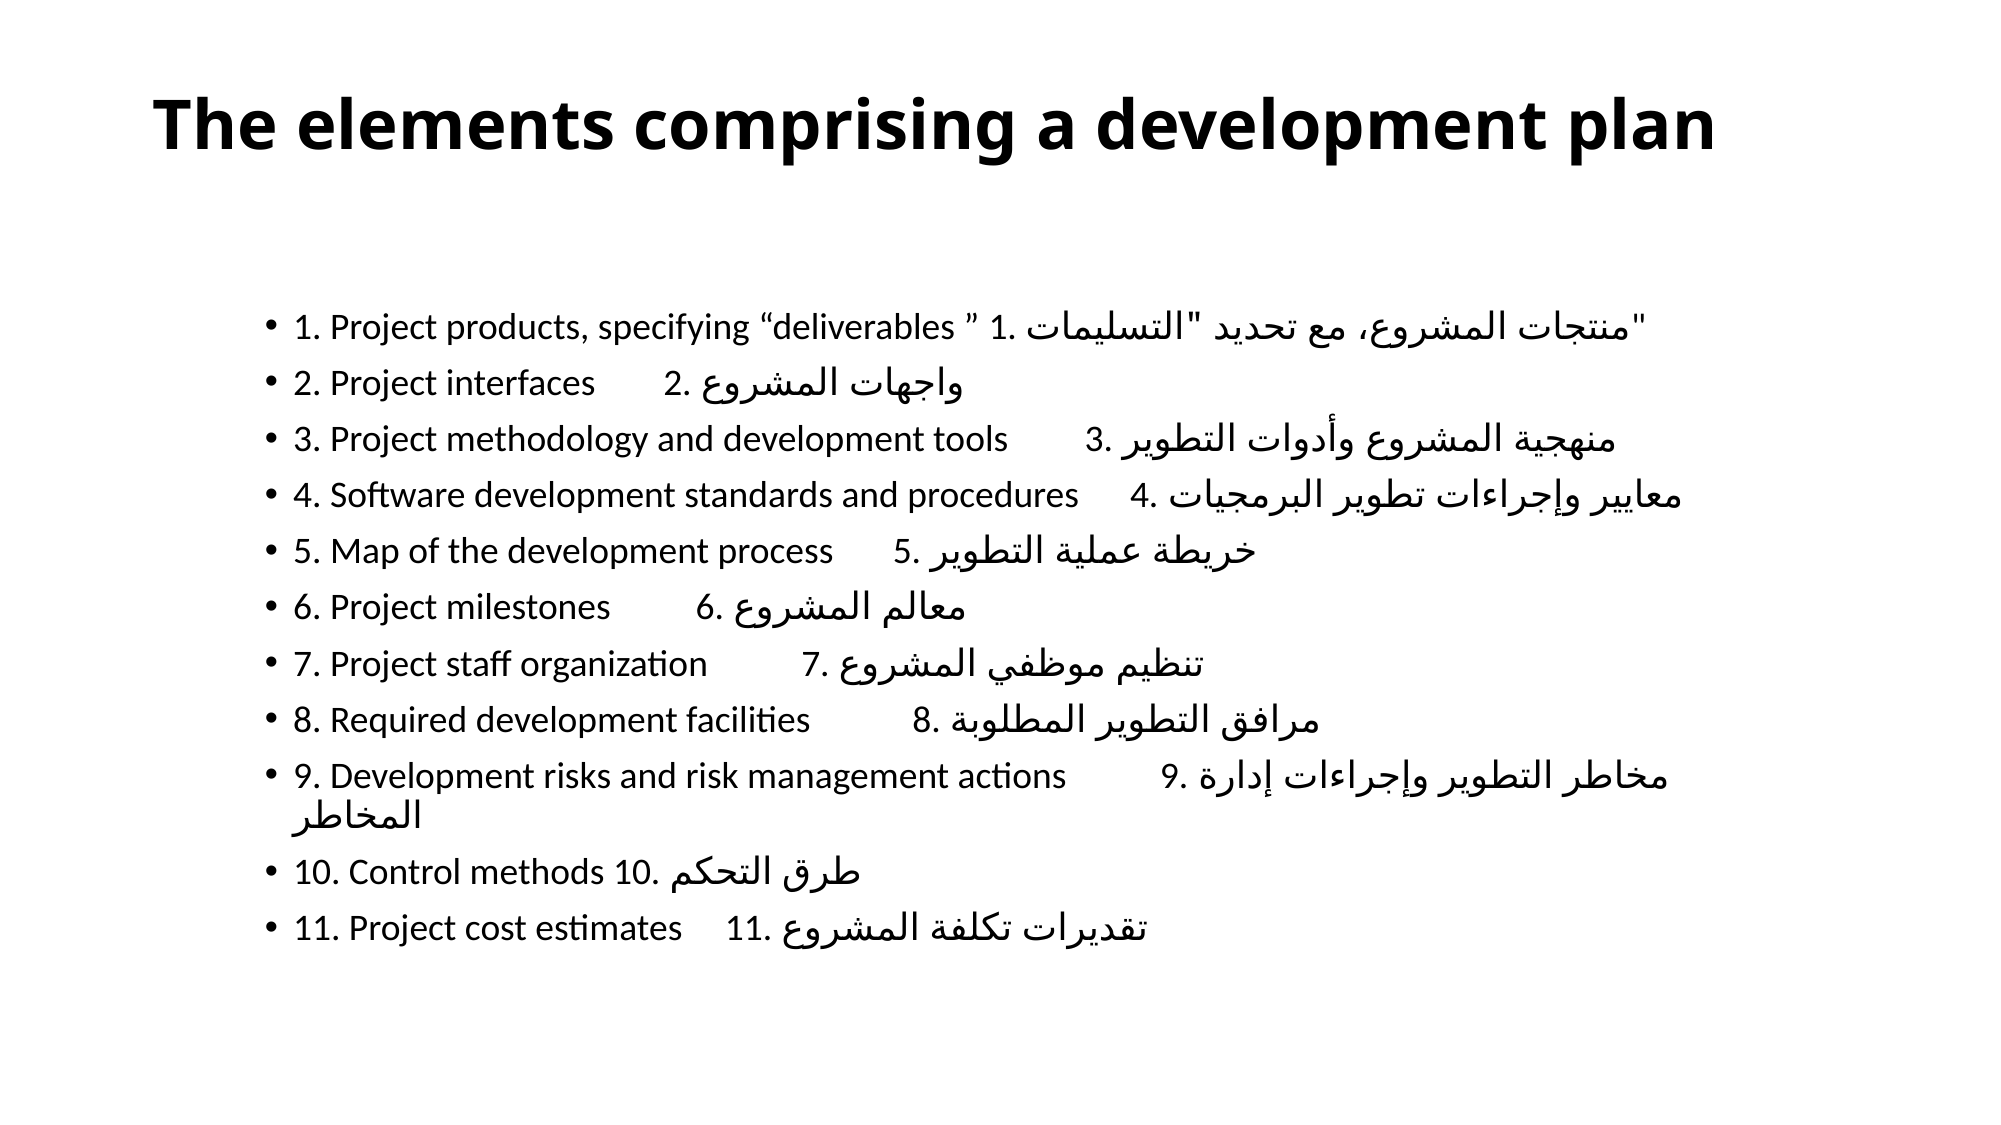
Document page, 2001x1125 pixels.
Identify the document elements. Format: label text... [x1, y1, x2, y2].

title The elements comprising a development plan [137, 59, 1863, 278]
list 1. Project products, specifying “deliverables ” 1. منتجات المشروع، مع تحديد "التسليمات" 2. Project interfaces 2. واجهات المشروع 3. Project methodology and development tools 3. منهجية المشروع وأدوات التطوير 4. Software development standards and procedures 4. معايير وإجراءات تطوير البرمجيات 5. Map of the development process 5. خريطة عملية التطوير 6. Project milestones 6. معالم المشروع 7. Project staff organization 7. تنظيم موظفي المشروع 8. Required development facilities 8. مرافق التطوير المطلوبة 9. Development risks and risk management actions 9. مخاطر التطوير وإجراءات إدارة المخاطر 10. Control methods 10. طرق التحكم 11. Project cost estimates 11. تقديرات تكلفة المشروع [249, 299, 1721, 1066]
